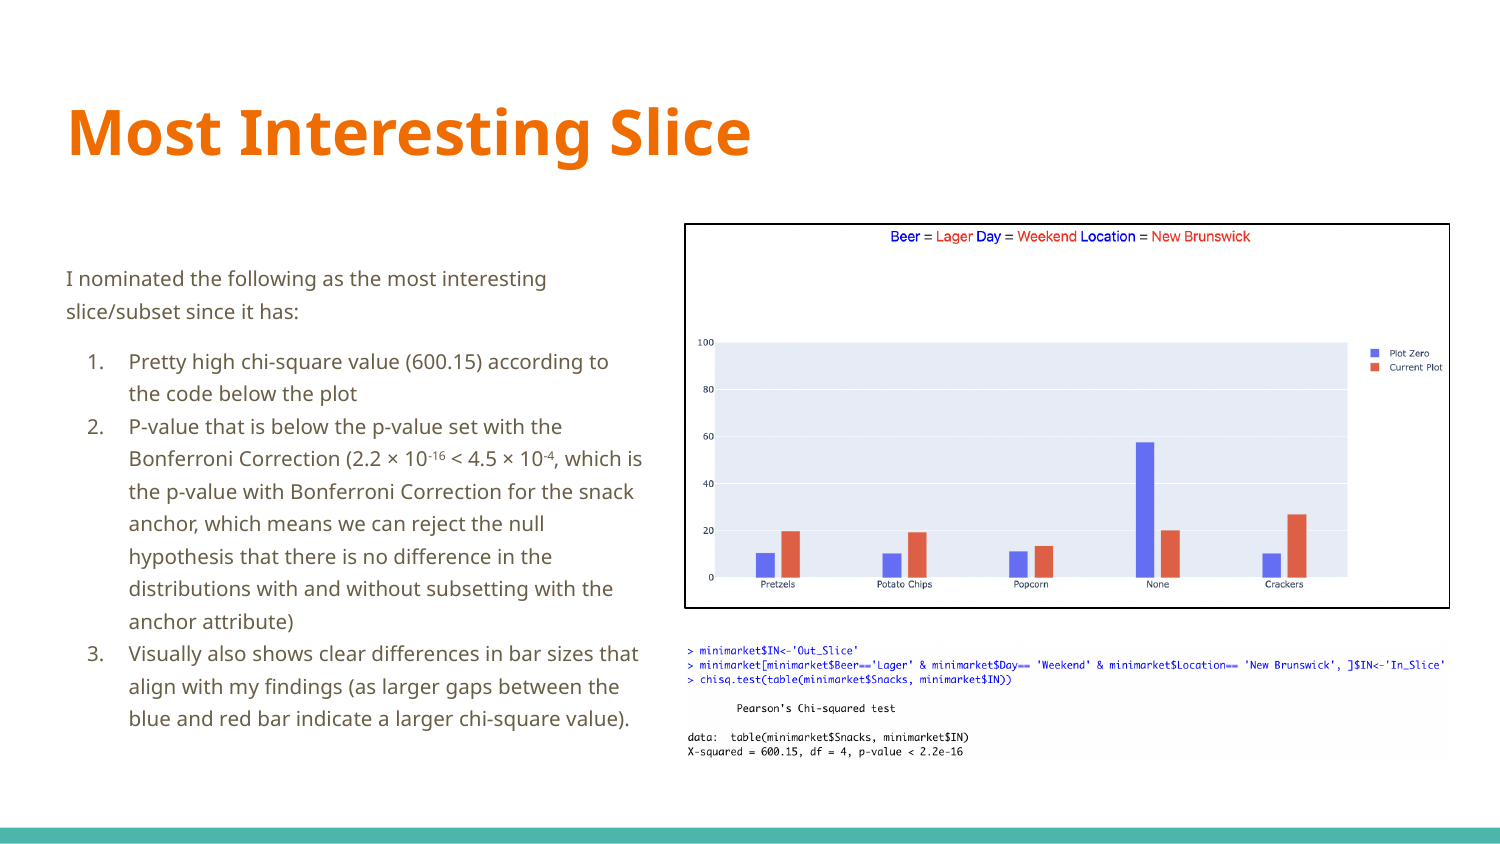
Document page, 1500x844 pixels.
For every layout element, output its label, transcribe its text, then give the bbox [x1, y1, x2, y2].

title Most Interesting Slice [51, 72, 1449, 189]
picture [685, 642, 1450, 762]
picture [685, 224, 1450, 608]
list I nominated the following as the most interesting slice/subset since it has: Pretty high chi-square value (600.15) according to the code below the plot P-value that is below the p-value set with the Bonferroni Correction (2.2 × 10-16 < 4.5 × 10-4, which is the p-value with Bonferroni Correction for the snack anchor, which means we can reject the null hypothesis that there is no difference in the distributions with and without subsetting with the anchor attribute) Visually also shows clear differences in bar sizes that align with my findings (as larger gaps between the blue and red bar indicate a larger chi-square value). [51, 245, 661, 787]
